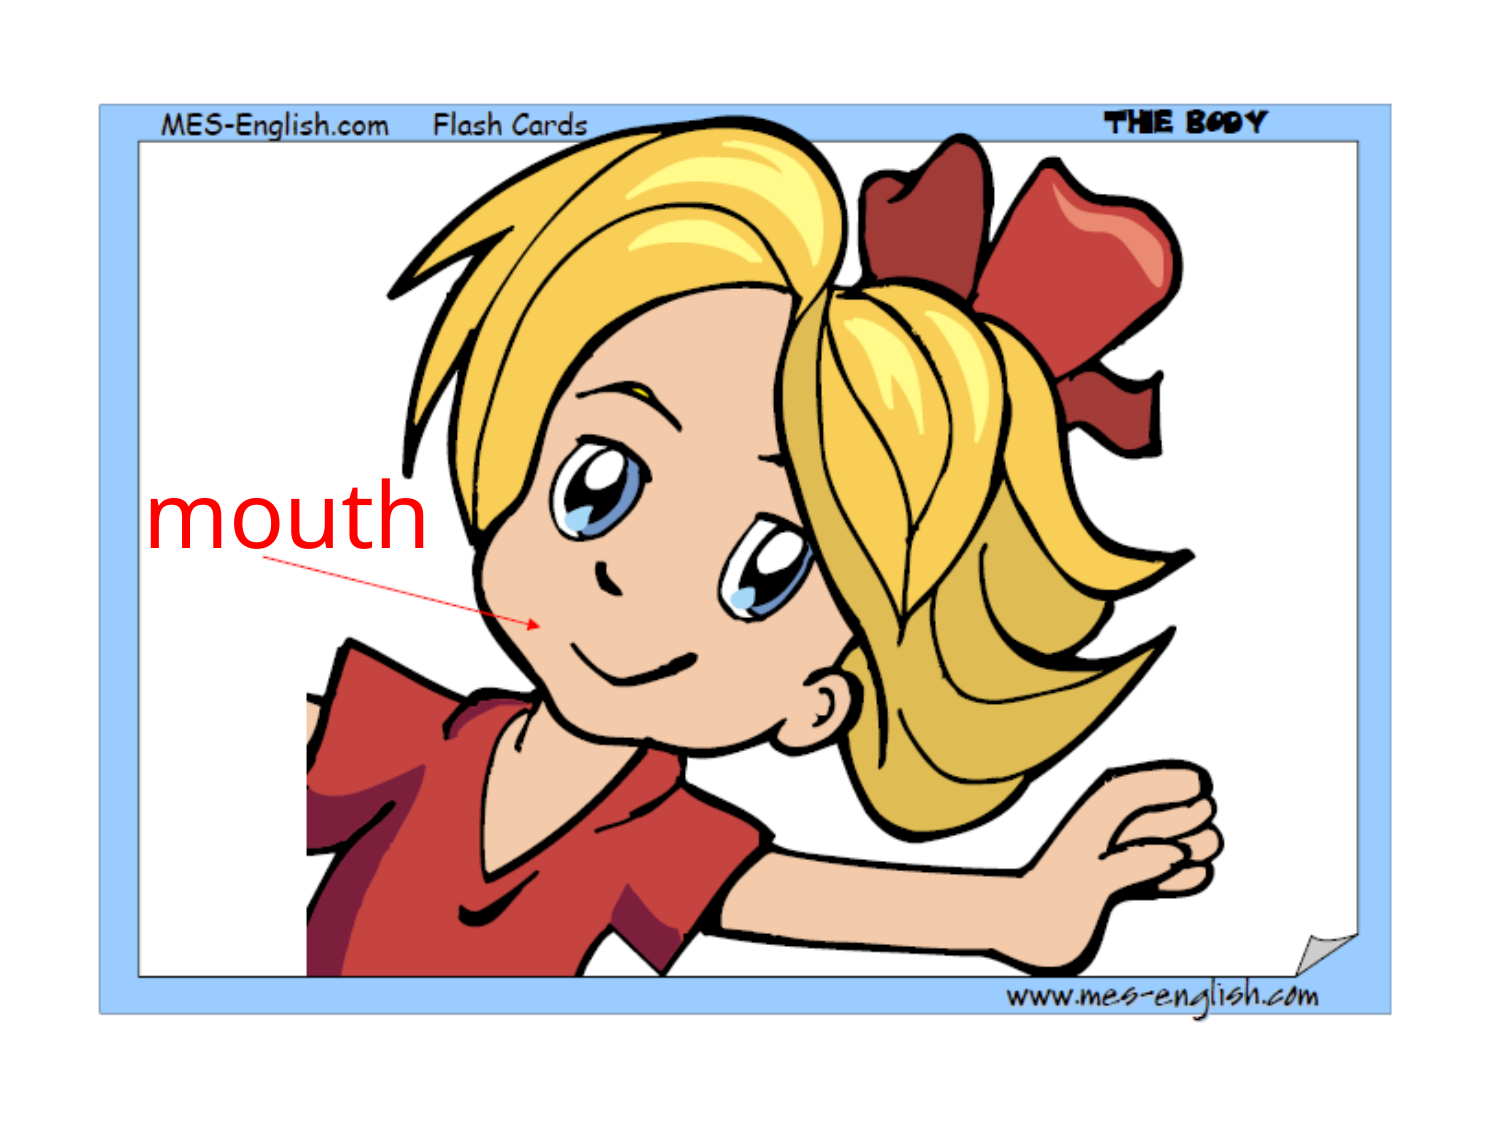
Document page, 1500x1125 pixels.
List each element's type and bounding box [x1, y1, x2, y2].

picture [89, 95, 1401, 1029]
